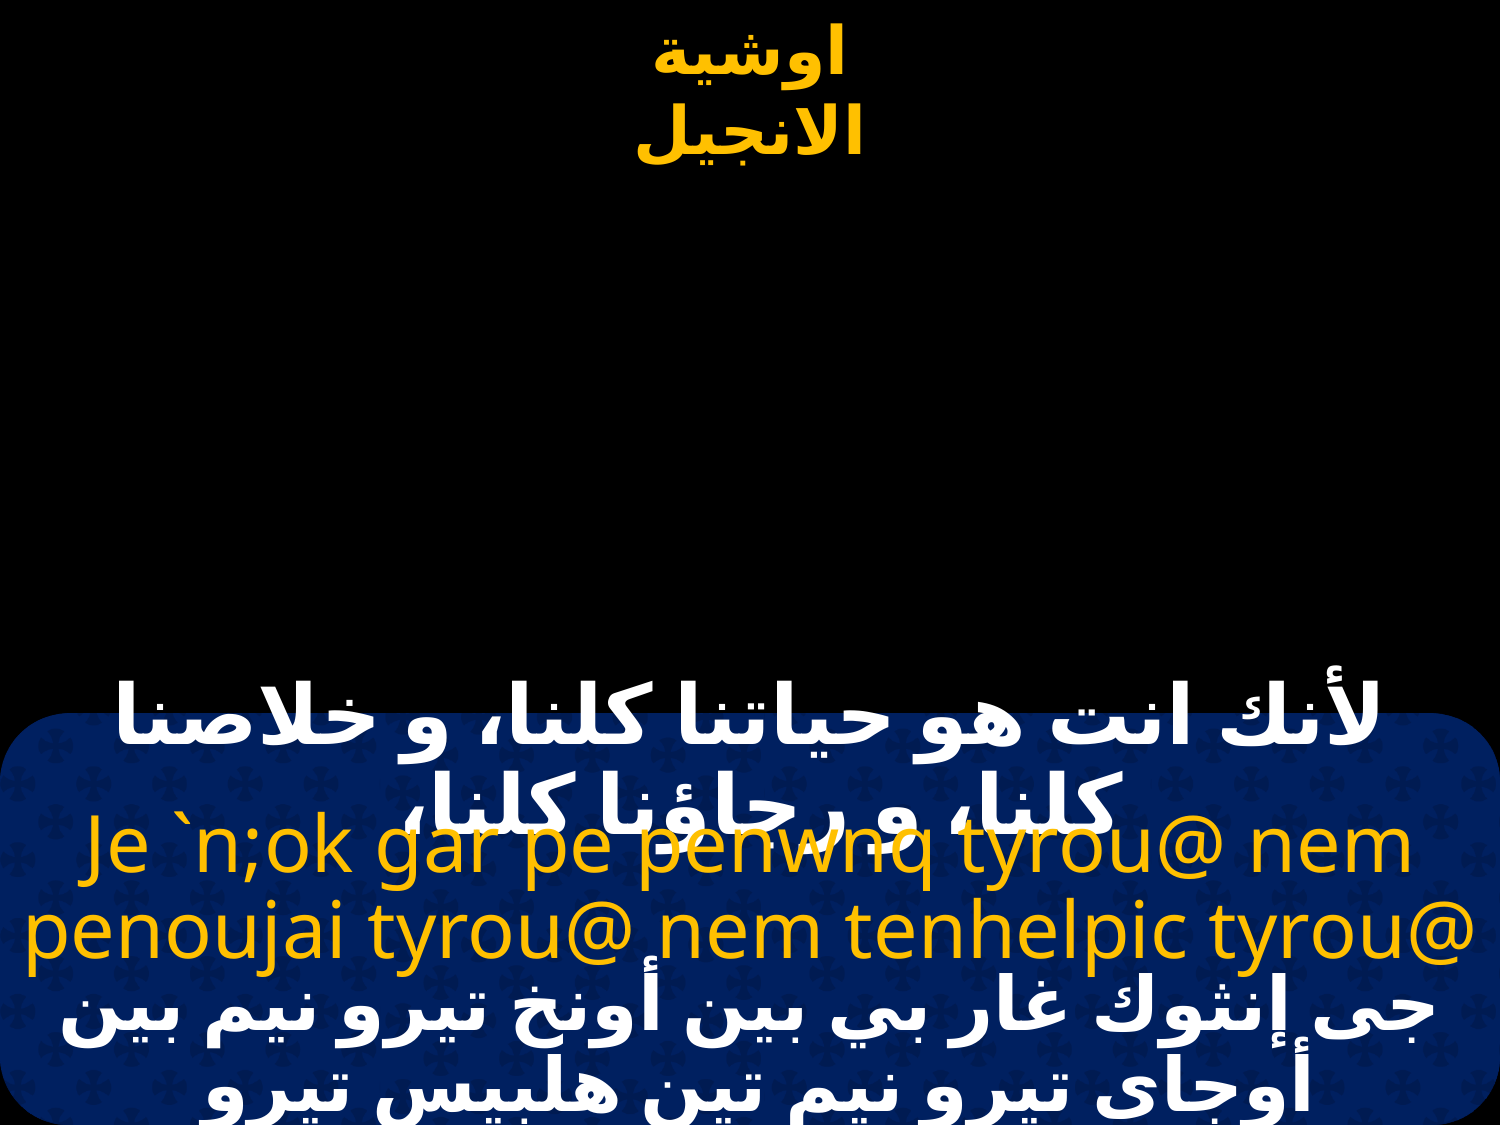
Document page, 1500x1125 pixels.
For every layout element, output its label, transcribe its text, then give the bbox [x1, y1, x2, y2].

title لأنك انت هو حياتنا كلنا، و خلاصنا كلنا، و رجاؤنا كلنا، [0, 713, 1500, 811]
list Je `n;ok gar pe penwnq tyrou@ nem penoujai tyrou@ nem tenhelpic tyrou@ [0, 811, 1500, 969]
list جى إنثوك غار بي بين أونخ تيرو نيم بين أوجاى تيرو نيم تين هلبيس تيرو [0, 969, 1500, 1125]
